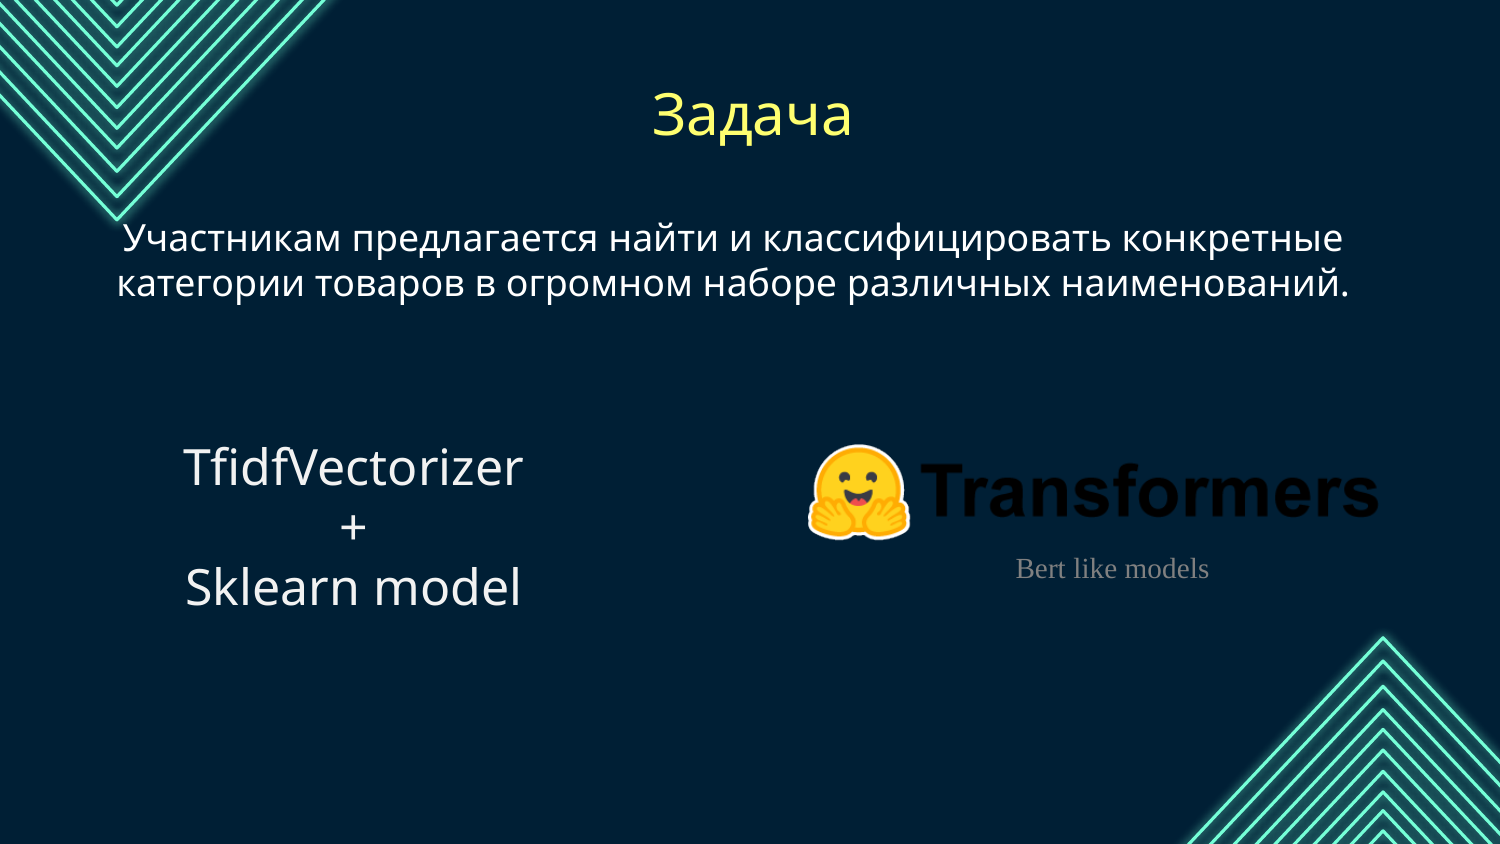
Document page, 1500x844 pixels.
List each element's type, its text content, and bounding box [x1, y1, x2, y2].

title TfidfVectorizer + Sklearn model [79, 417, 629, 635]
text_box Bert like models [628, 542, 1500, 593]
title Участникам предлагается найти и классифицировать конкретные категории товаров в огромном наборе различных наименований. [58, 167, 1409, 351]
title Задача [116, 88, 1390, 137]
picture [808, 444, 1381, 543]
